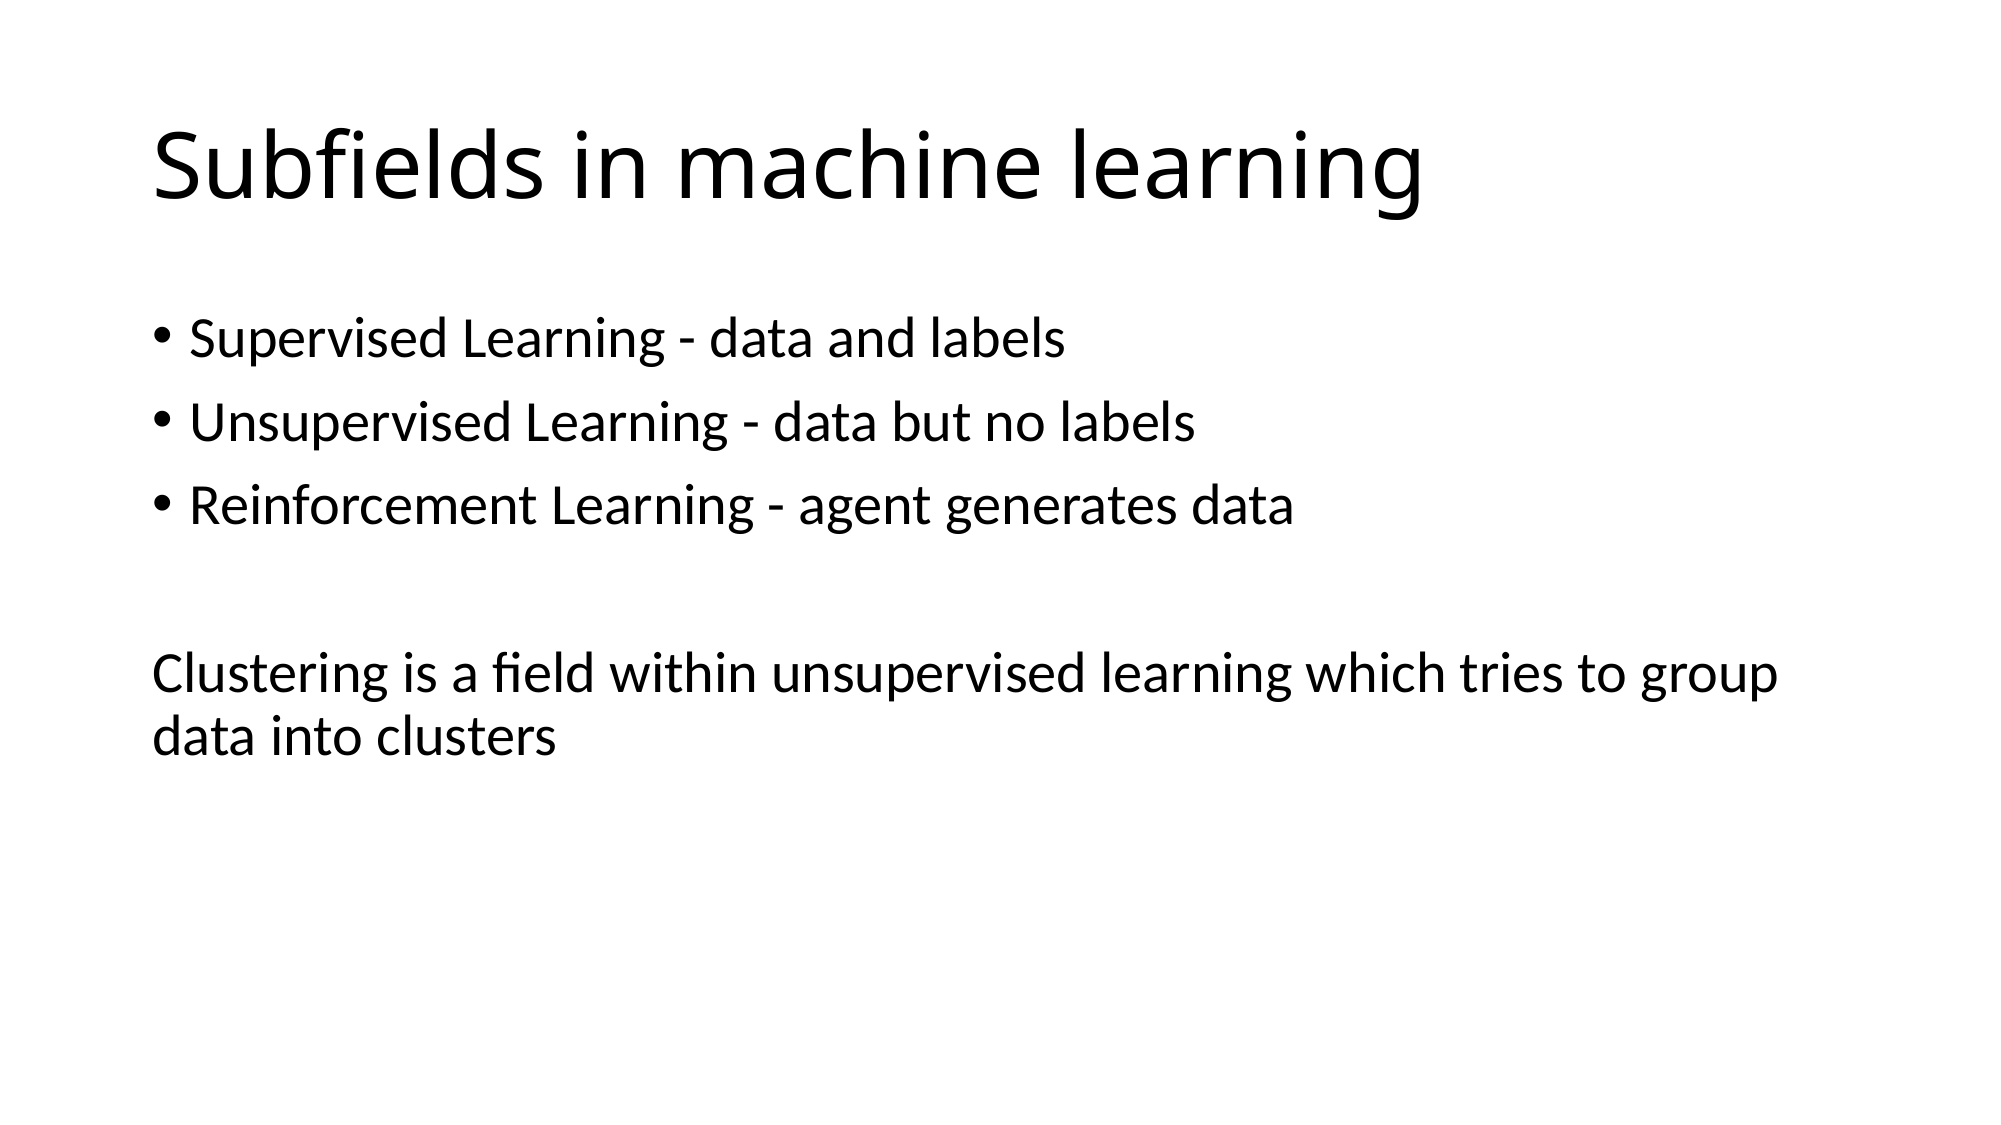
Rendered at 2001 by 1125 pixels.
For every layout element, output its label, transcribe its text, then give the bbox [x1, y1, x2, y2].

title Subfields in machine learning [137, 59, 1863, 278]
list Supervised Learning - data and labels Unsupervised Learning - data but no labels Reinforcement Learning - agent generates data Clustering is a field within unsupervised learning which tries to group data into clusters [137, 299, 1863, 1014]
